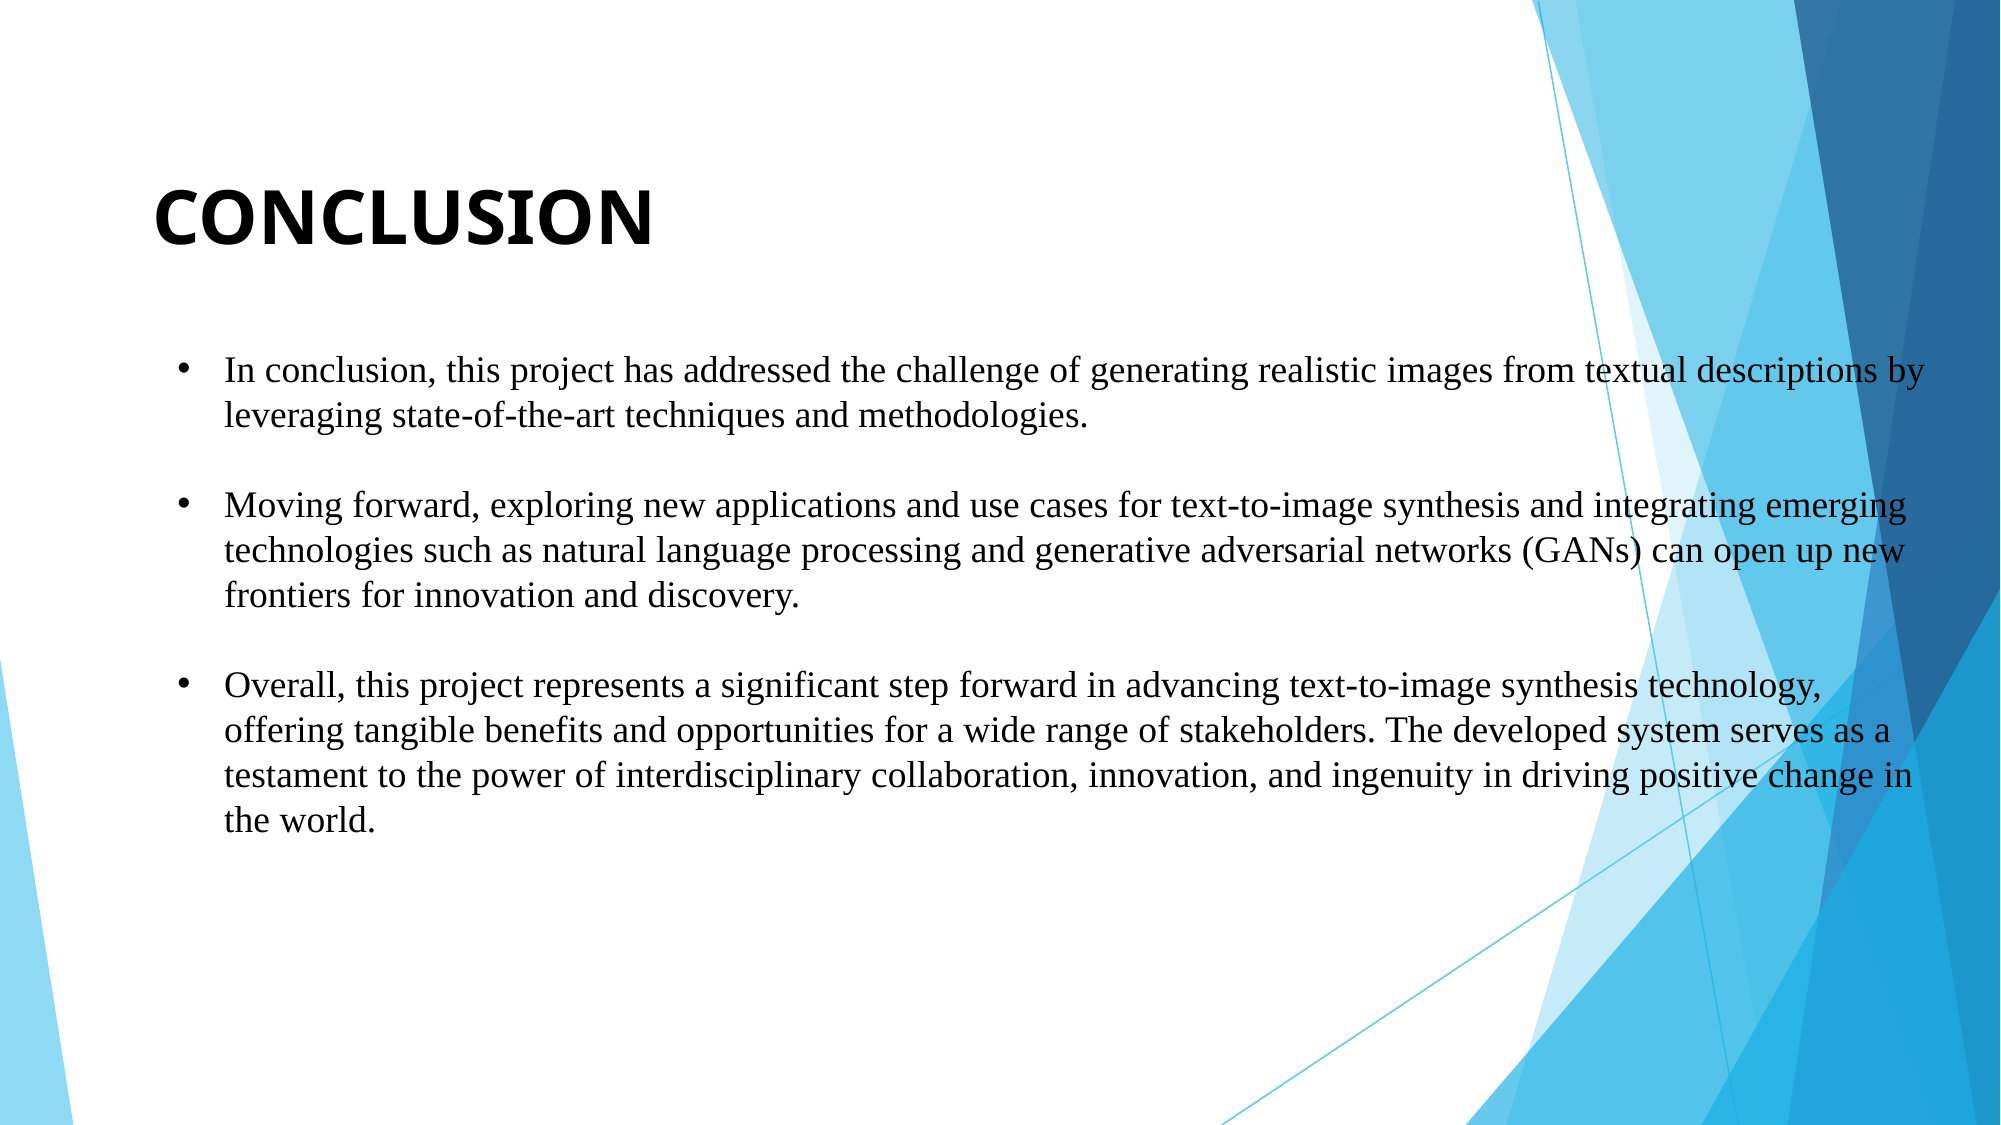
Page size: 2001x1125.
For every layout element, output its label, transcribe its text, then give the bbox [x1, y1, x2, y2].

text_box In conclusion, this project has addressed the challenge of generating realistic images from textual descriptions by leveraging state-of-the-art techniques and methodologies. Moving forward, exploring new applications and use cases for text-to-image synthesis and integrating emerging technologies such as natural language processing and generative adversarial networks (GANs) can open up new frontiers for innovation and discovery. Overall, this project represents a significant step forward in advancing text-to-image synthesis technology, offering tangible benefits and opportunities for a wide range of stakeholders. The developed system serves as a testament to the power of interdisciplinary collaboration, innovation, and ingenuity in driving positive change in the world. [162, 337, 1963, 893]
text_box CONCLUSION [137, 162, 763, 268]
